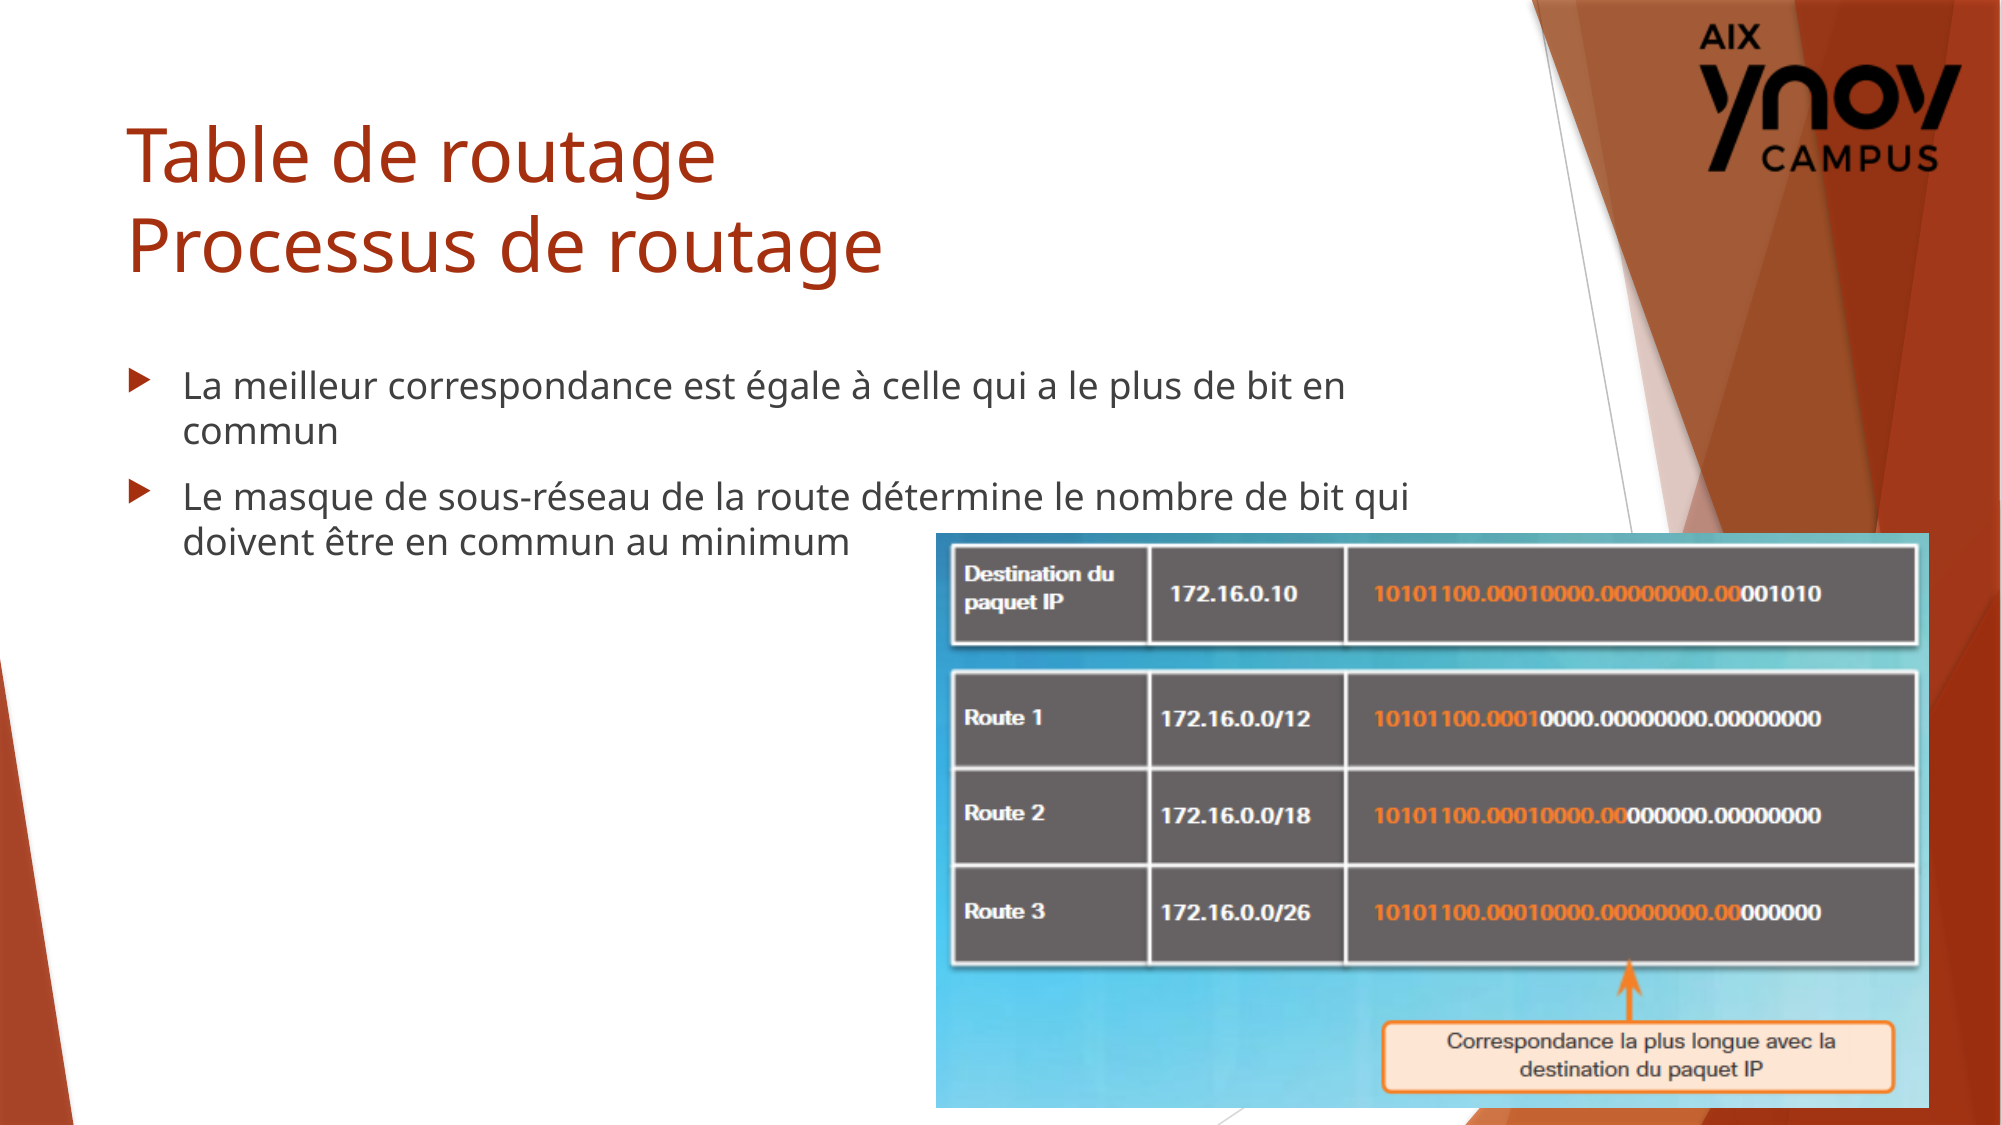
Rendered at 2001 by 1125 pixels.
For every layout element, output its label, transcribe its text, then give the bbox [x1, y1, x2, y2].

picture [1674, 0, 1987, 197]
picture [935, 532, 1929, 1109]
list La meilleur correspondance est égale à celle qui a le plus de bit en commun Le masque de sous-réseau de la route détermine le nombre de bit qui doivent être en commun au minimum [111, 354, 1522, 992]
title Table de routage Processus de routage [111, 99, 1522, 317]
